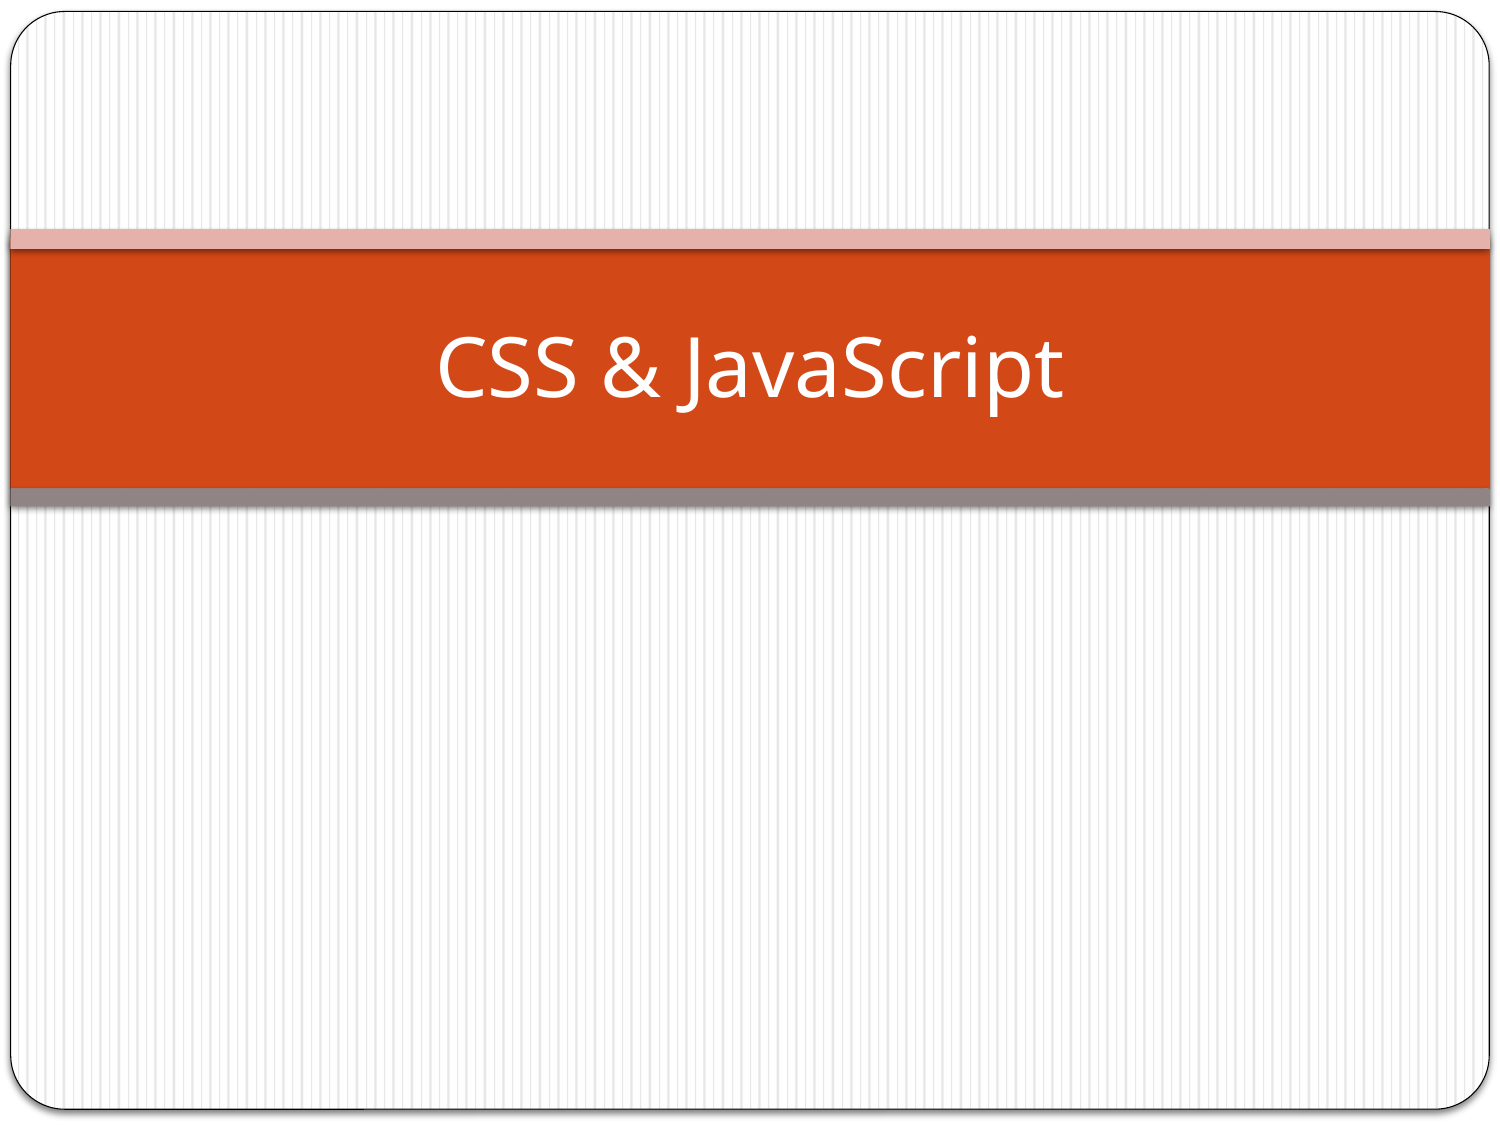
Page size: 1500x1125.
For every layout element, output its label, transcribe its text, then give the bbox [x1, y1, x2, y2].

title CSS & JavaScript [75, 247, 1425, 489]
